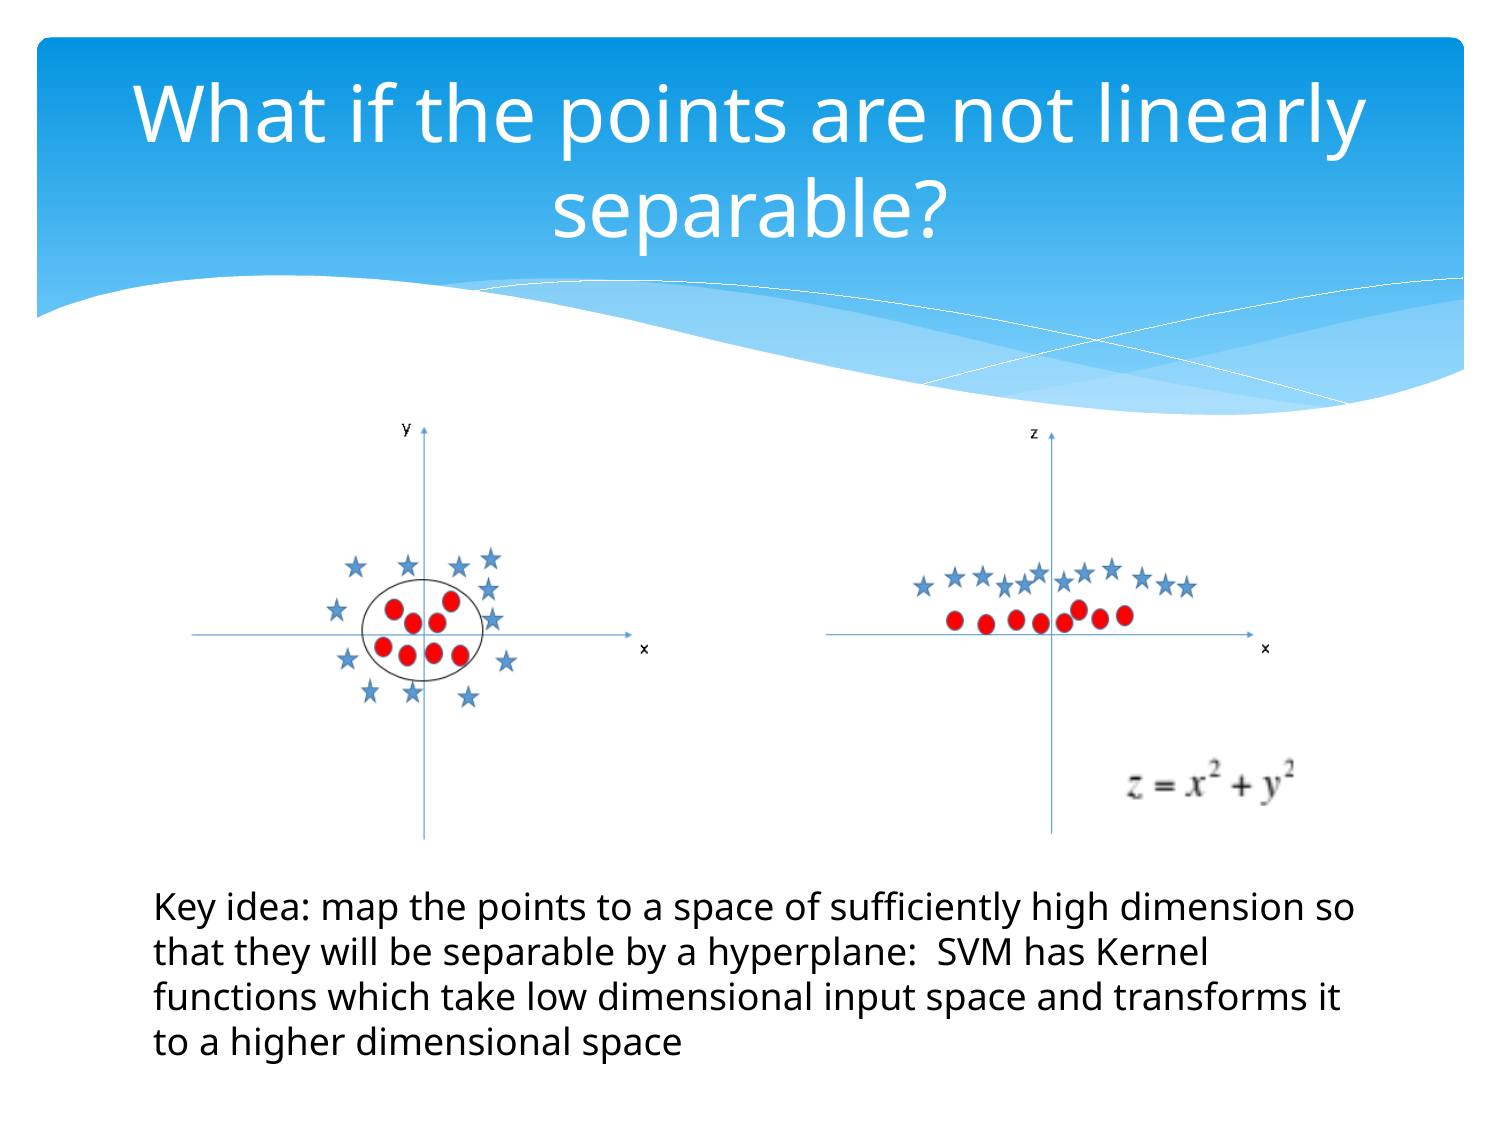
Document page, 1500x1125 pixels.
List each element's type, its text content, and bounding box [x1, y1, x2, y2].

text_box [1121, 753, 1294, 806]
picture [150, 402, 658, 854]
title What if the points are not linearly separable? [75, 55, 1425, 261]
text_box Key idea: map the points to a space of sufficiently high dimension so that they will be separable by a hyperplane: SVM has Kernel functions which take low dimensional input space and transforms it to a higher dimensional space [138, 875, 1379, 1071]
picture [792, 425, 1279, 840]
